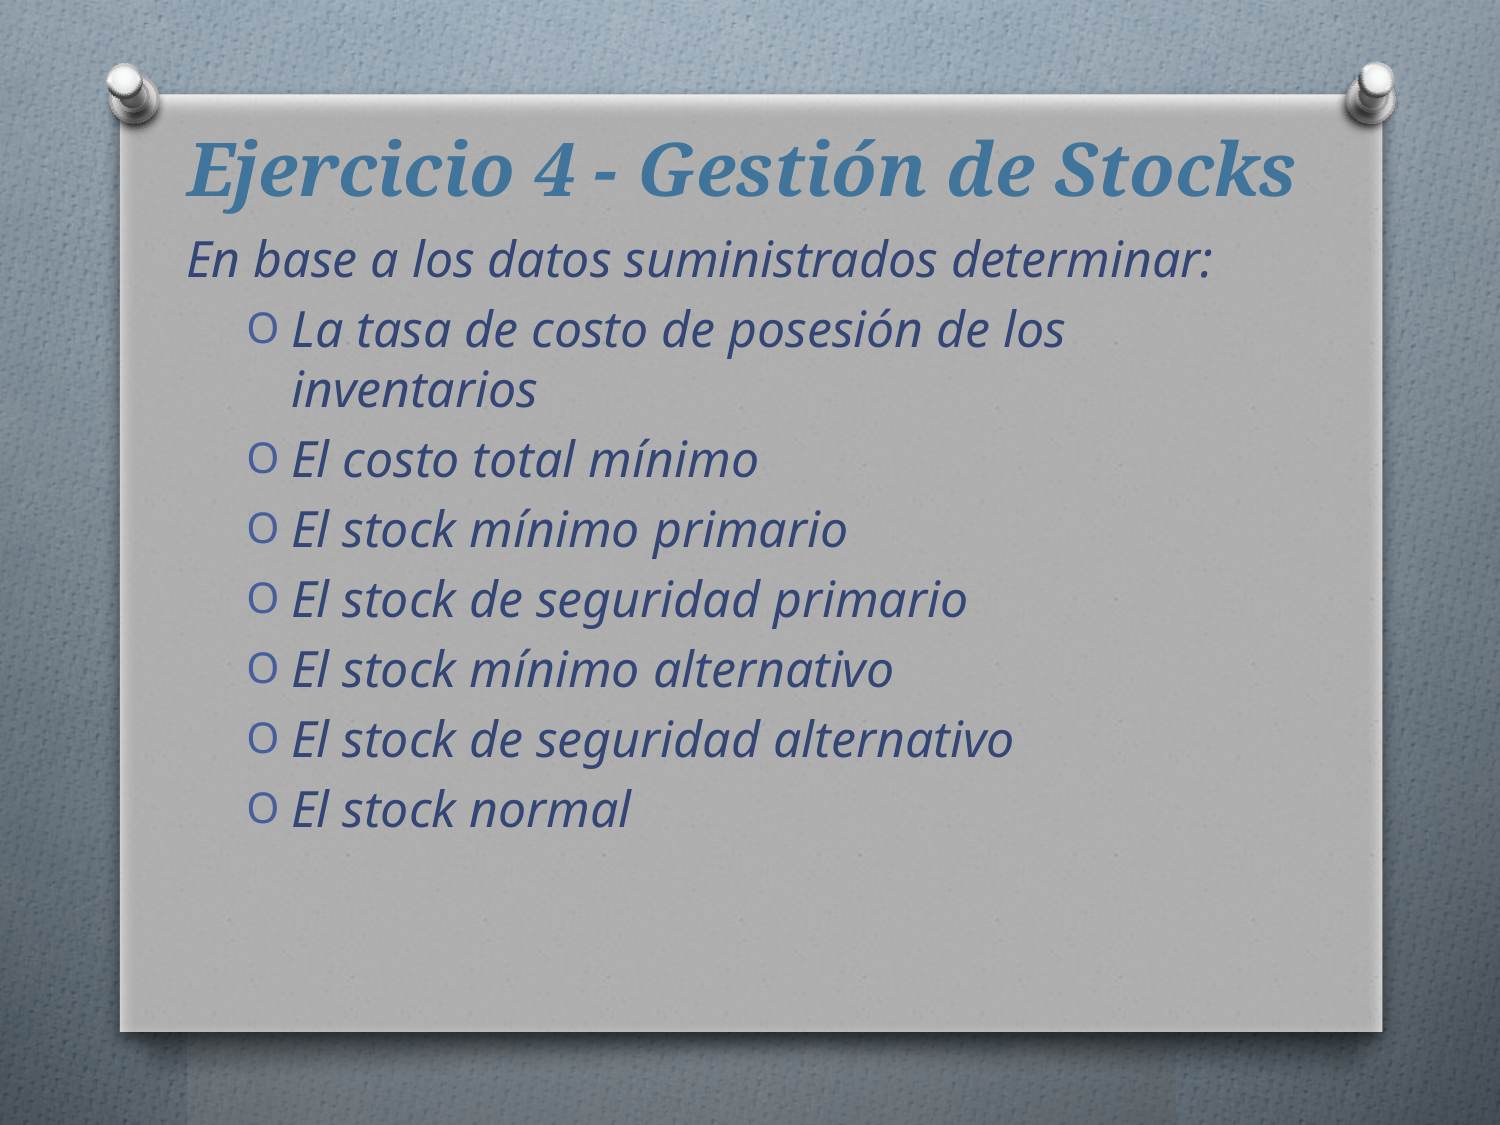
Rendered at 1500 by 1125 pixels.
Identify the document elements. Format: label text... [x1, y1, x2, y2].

picture [75, 29, 198, 153]
list En base a los datos suministrados determinar: La tasa de costo de posesión de los inventarios El costo total mínimo El stock mínimo primario El stock de seguridad primario El stock mínimo alternativo El stock de seguridad alternativo El stock normal [171, 219, 1341, 1000]
picture [1317, 35, 1439, 156]
title Ejercicio 4 - Gestión de Stocks [171, 113, 1314, 219]
